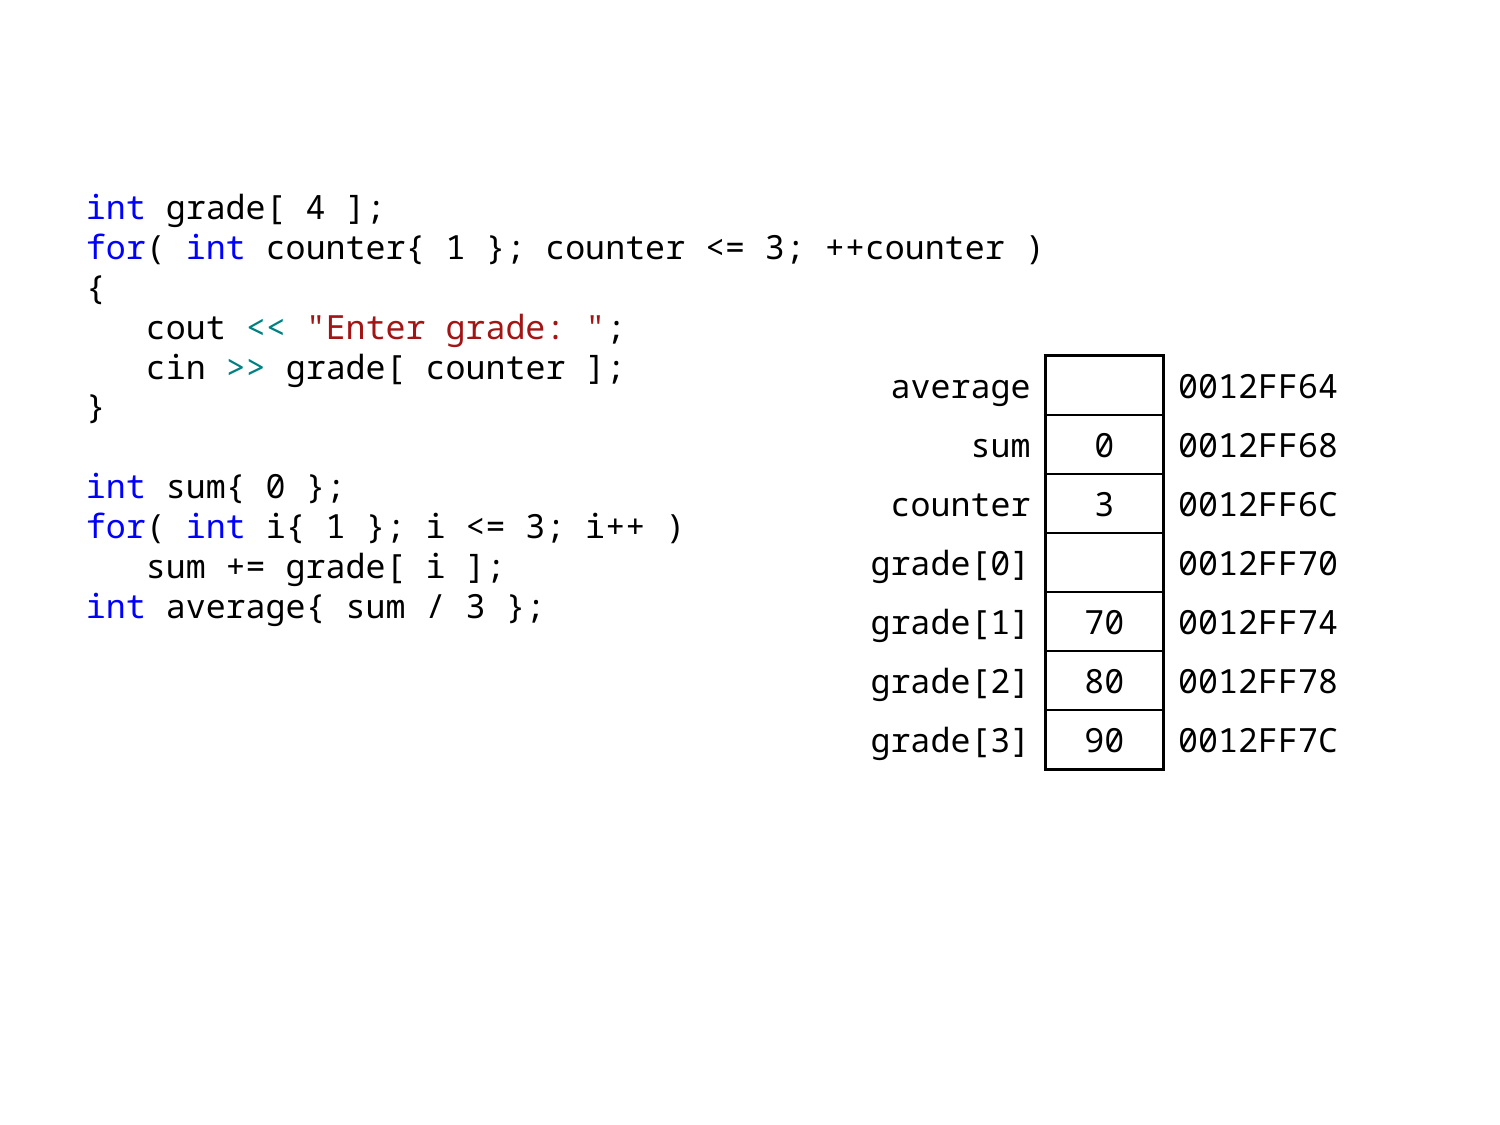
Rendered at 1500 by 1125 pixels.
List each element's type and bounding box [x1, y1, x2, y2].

table_cell [1047, 475, 1162, 532]
table_cell [1047, 534, 1162, 591]
table_cell [1047, 711, 1162, 768]
table_cell [1047, 652, 1162, 709]
table_cell [1047, 416, 1162, 473]
table_header [1047, 357, 1162, 414]
table_cell [1165, 415, 1370, 769]
table_header [1165, 356, 1370, 415]
table_cell [839, 415, 1044, 769]
list [70, 178, 1076, 652]
table_cell [1047, 593, 1162, 650]
table_header [839, 356, 1044, 415]
